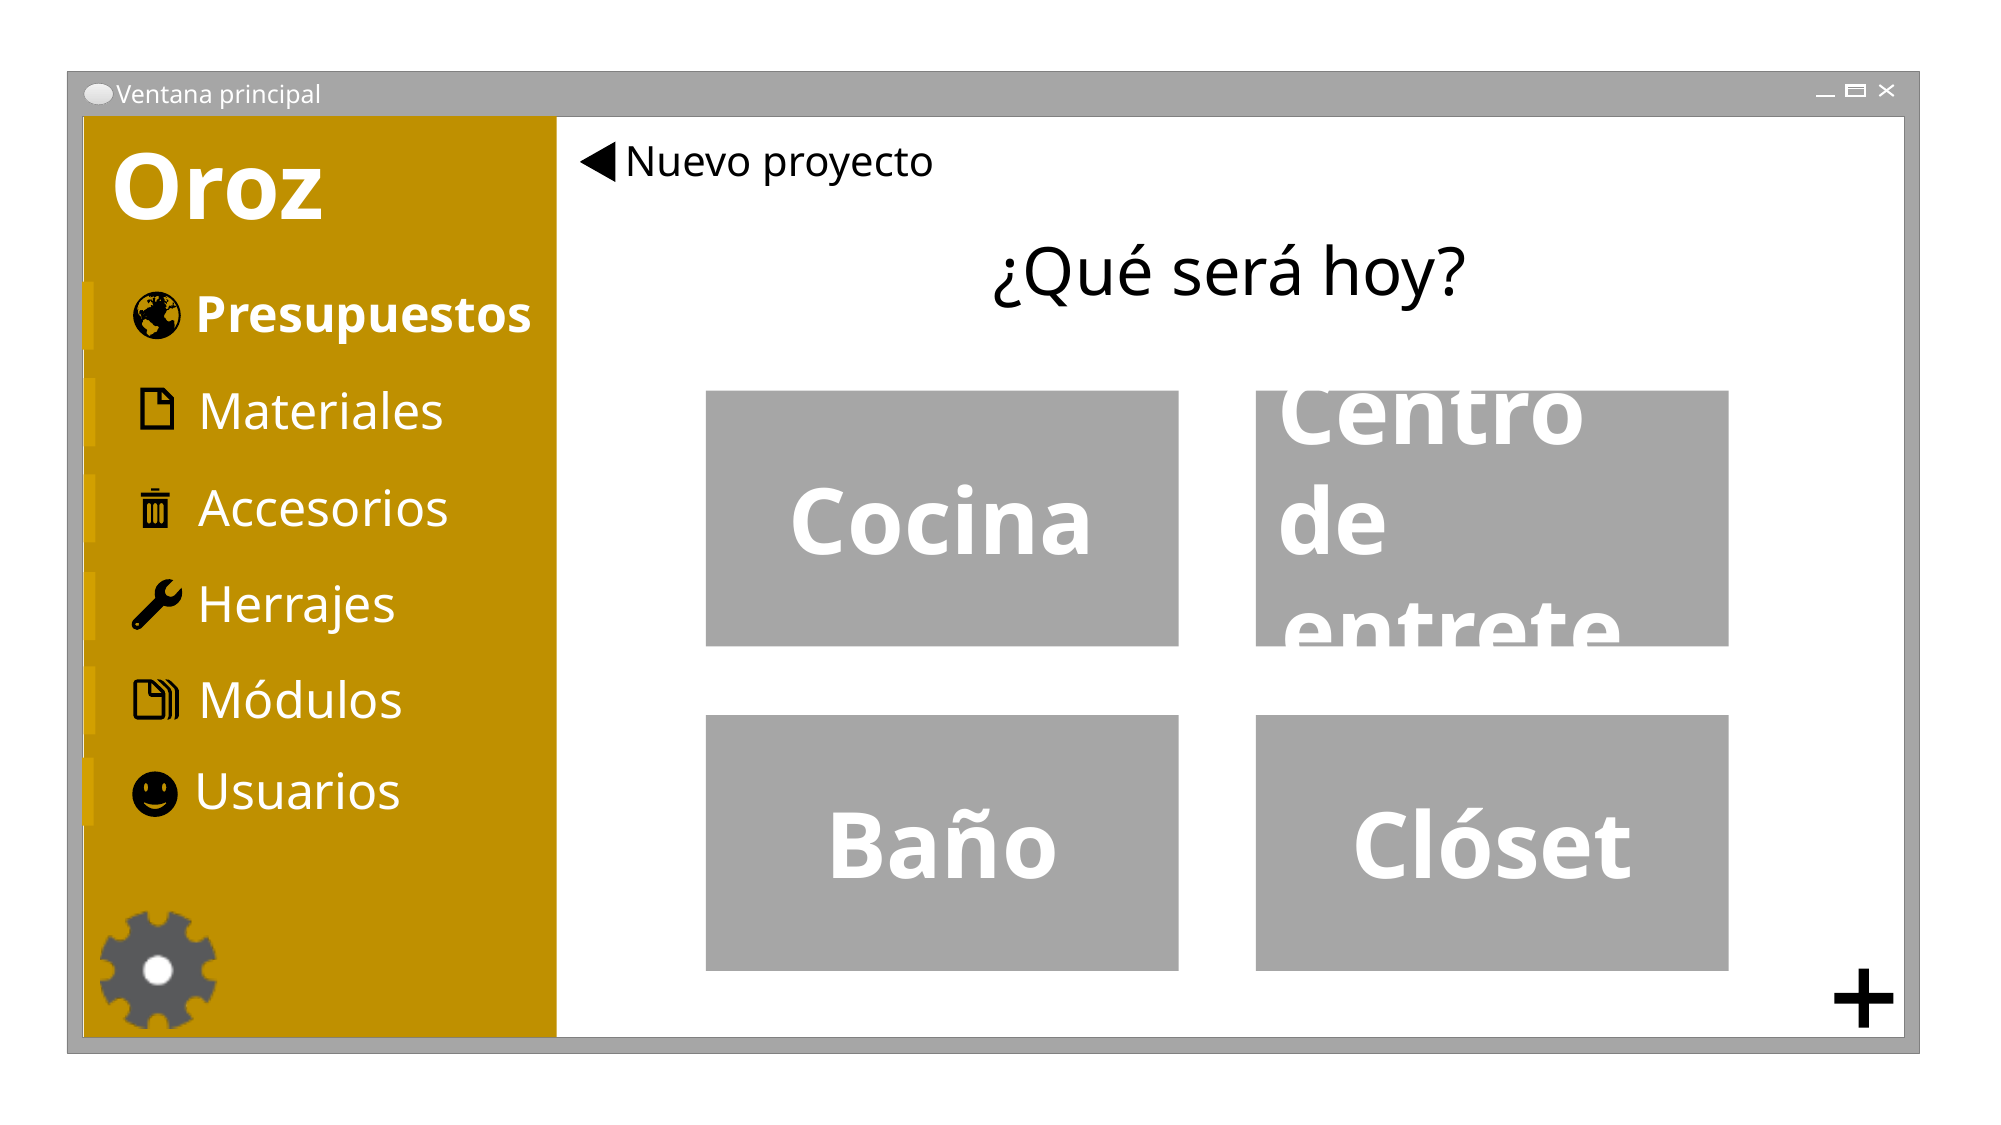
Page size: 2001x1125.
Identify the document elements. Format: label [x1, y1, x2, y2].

picture [100, 910, 218, 1029]
picture [136, 483, 177, 531]
picture [128, 575, 187, 633]
picture [129, 769, 180, 820]
picture [140, 387, 174, 431]
picture [128, 287, 184, 344]
picture [580, 141, 616, 183]
text_box [66, 71, 1920, 1054]
